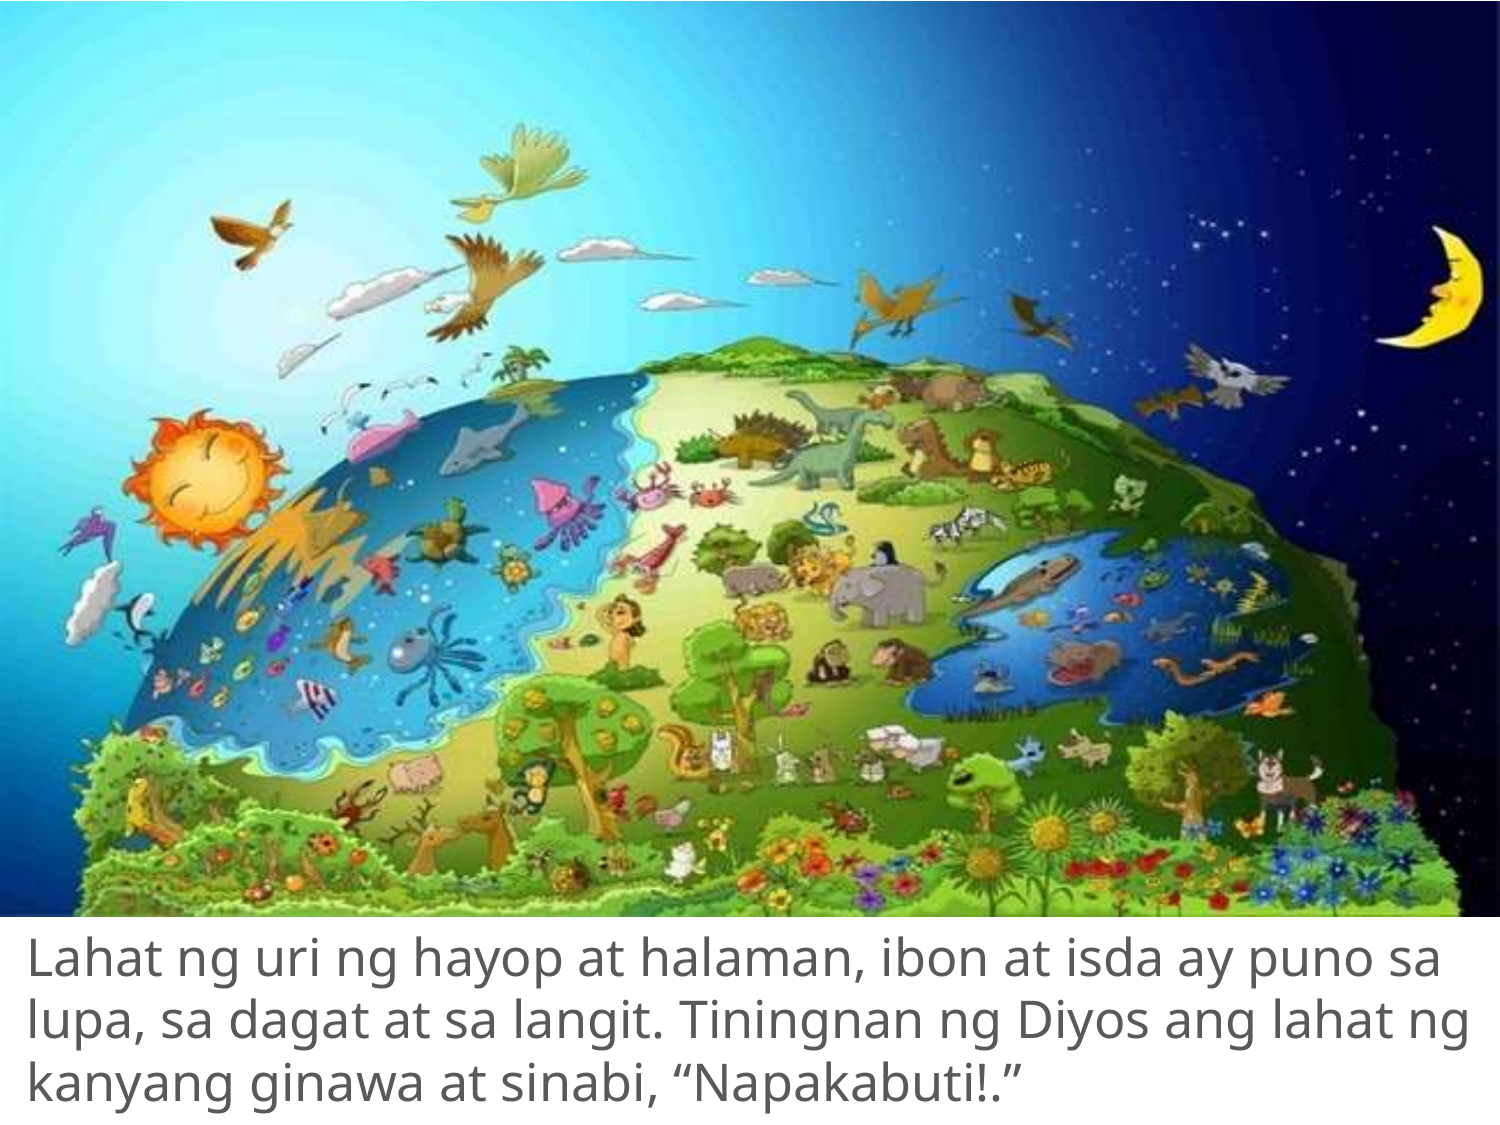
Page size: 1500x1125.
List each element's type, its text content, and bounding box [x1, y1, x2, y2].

text_box Lahat ng uri ng hayop at halaman, ibon at isda ay puno sa lupa, sa dagat at sa langit. Tiningnan ng Diyos ang lahat ng kanyang ginawa at sinabi, “Napakabuti!.” [11, 924, 1498, 1119]
picture [0, 1, 1500, 918]
